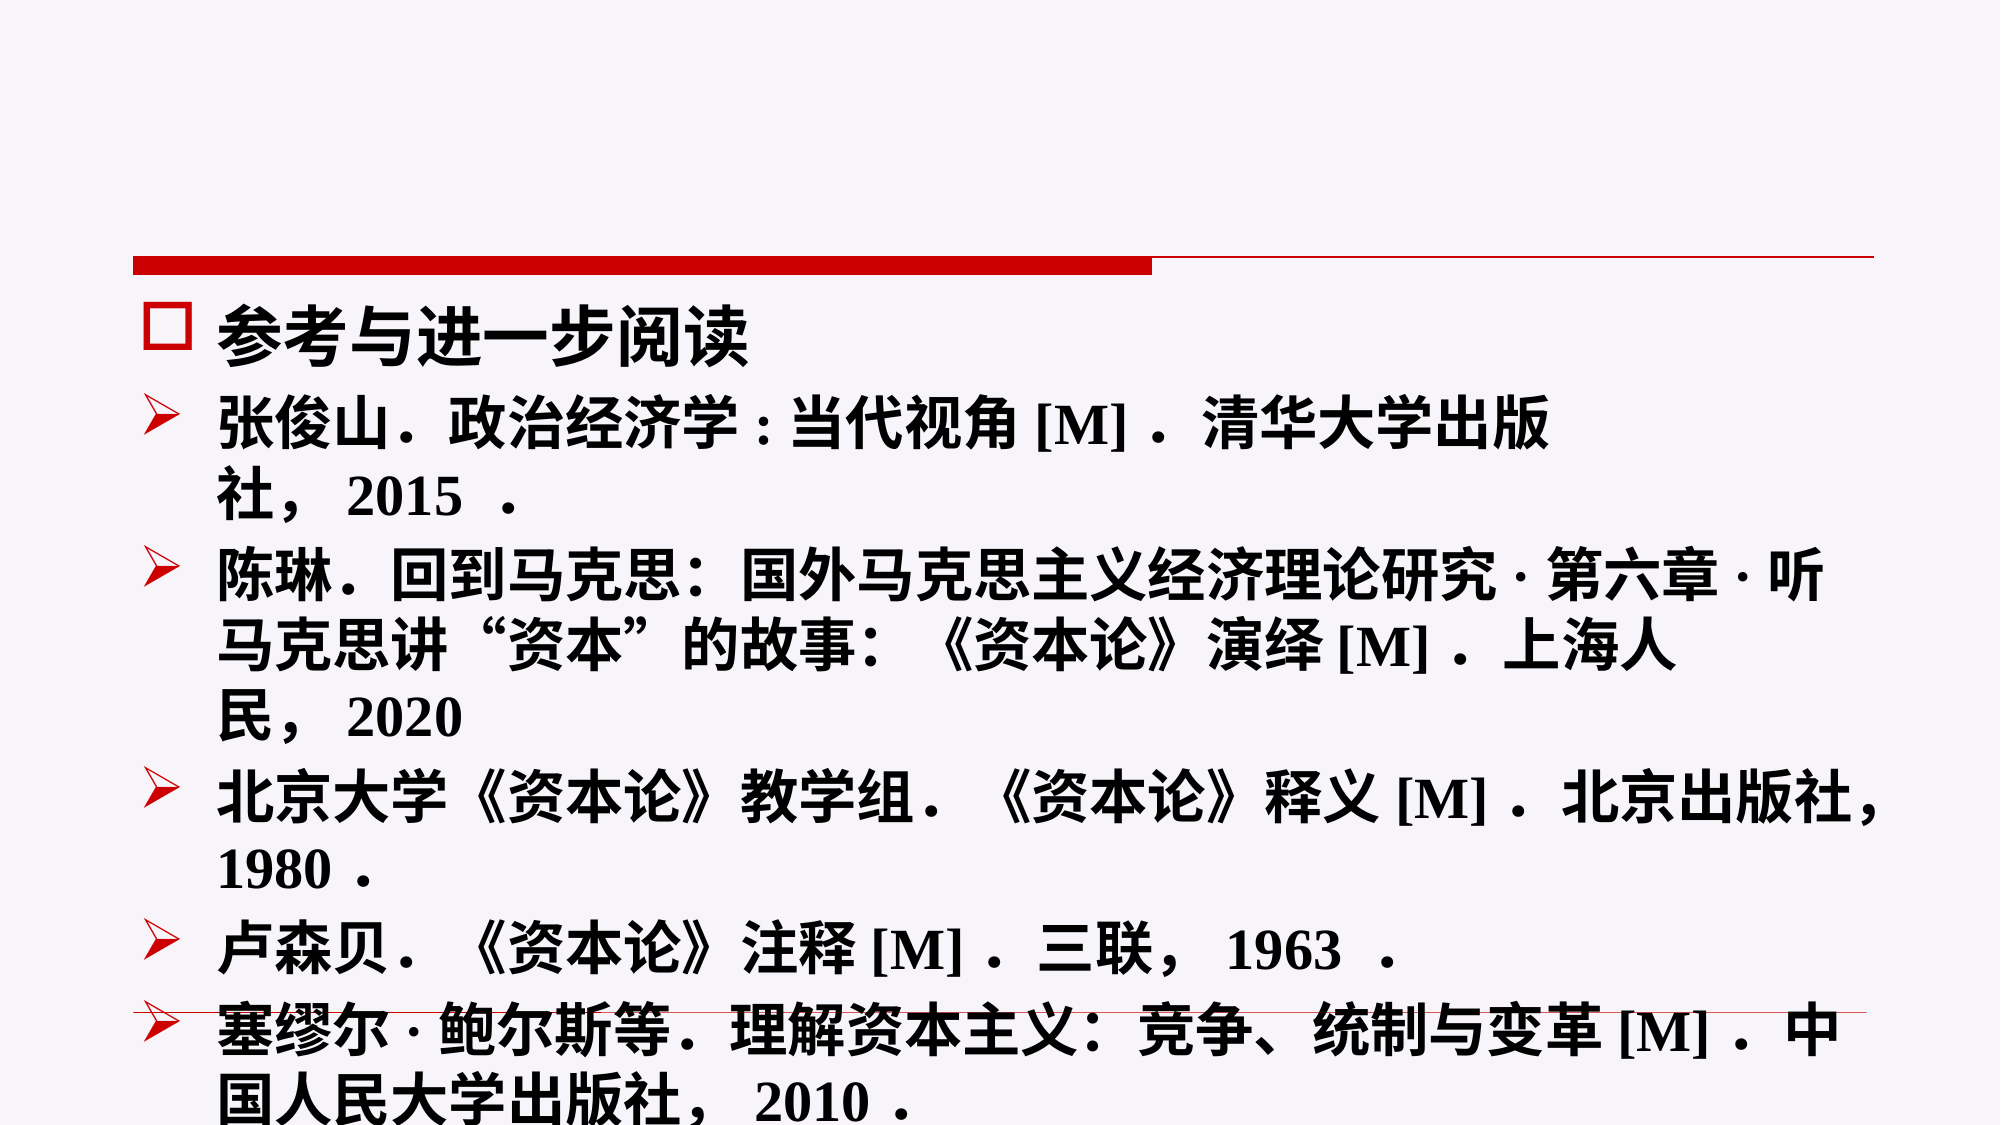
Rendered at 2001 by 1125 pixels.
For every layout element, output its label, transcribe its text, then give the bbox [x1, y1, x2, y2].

list 参考与进一步阅读 张俊山．政治经济学:当代视角[M]．清华大学出版社，2015 ． 陈琳．回到马克思：国外马克思主义经济理论研究·第六章·听马克思讲“资本”的故事：《资本论》演绎[M]．上海人民，2020 北京大学《资本论》教学组．《资本论》释义[M]．北京出版社，1980． 卢森贝．《资本论》注释[M]．三联，1963 ． 塞缪尔·鲍尔斯等．理解资本主义：竞争、统制与变革[M]．中国人民大学出版社，2010． [123, 287, 1874, 988]
